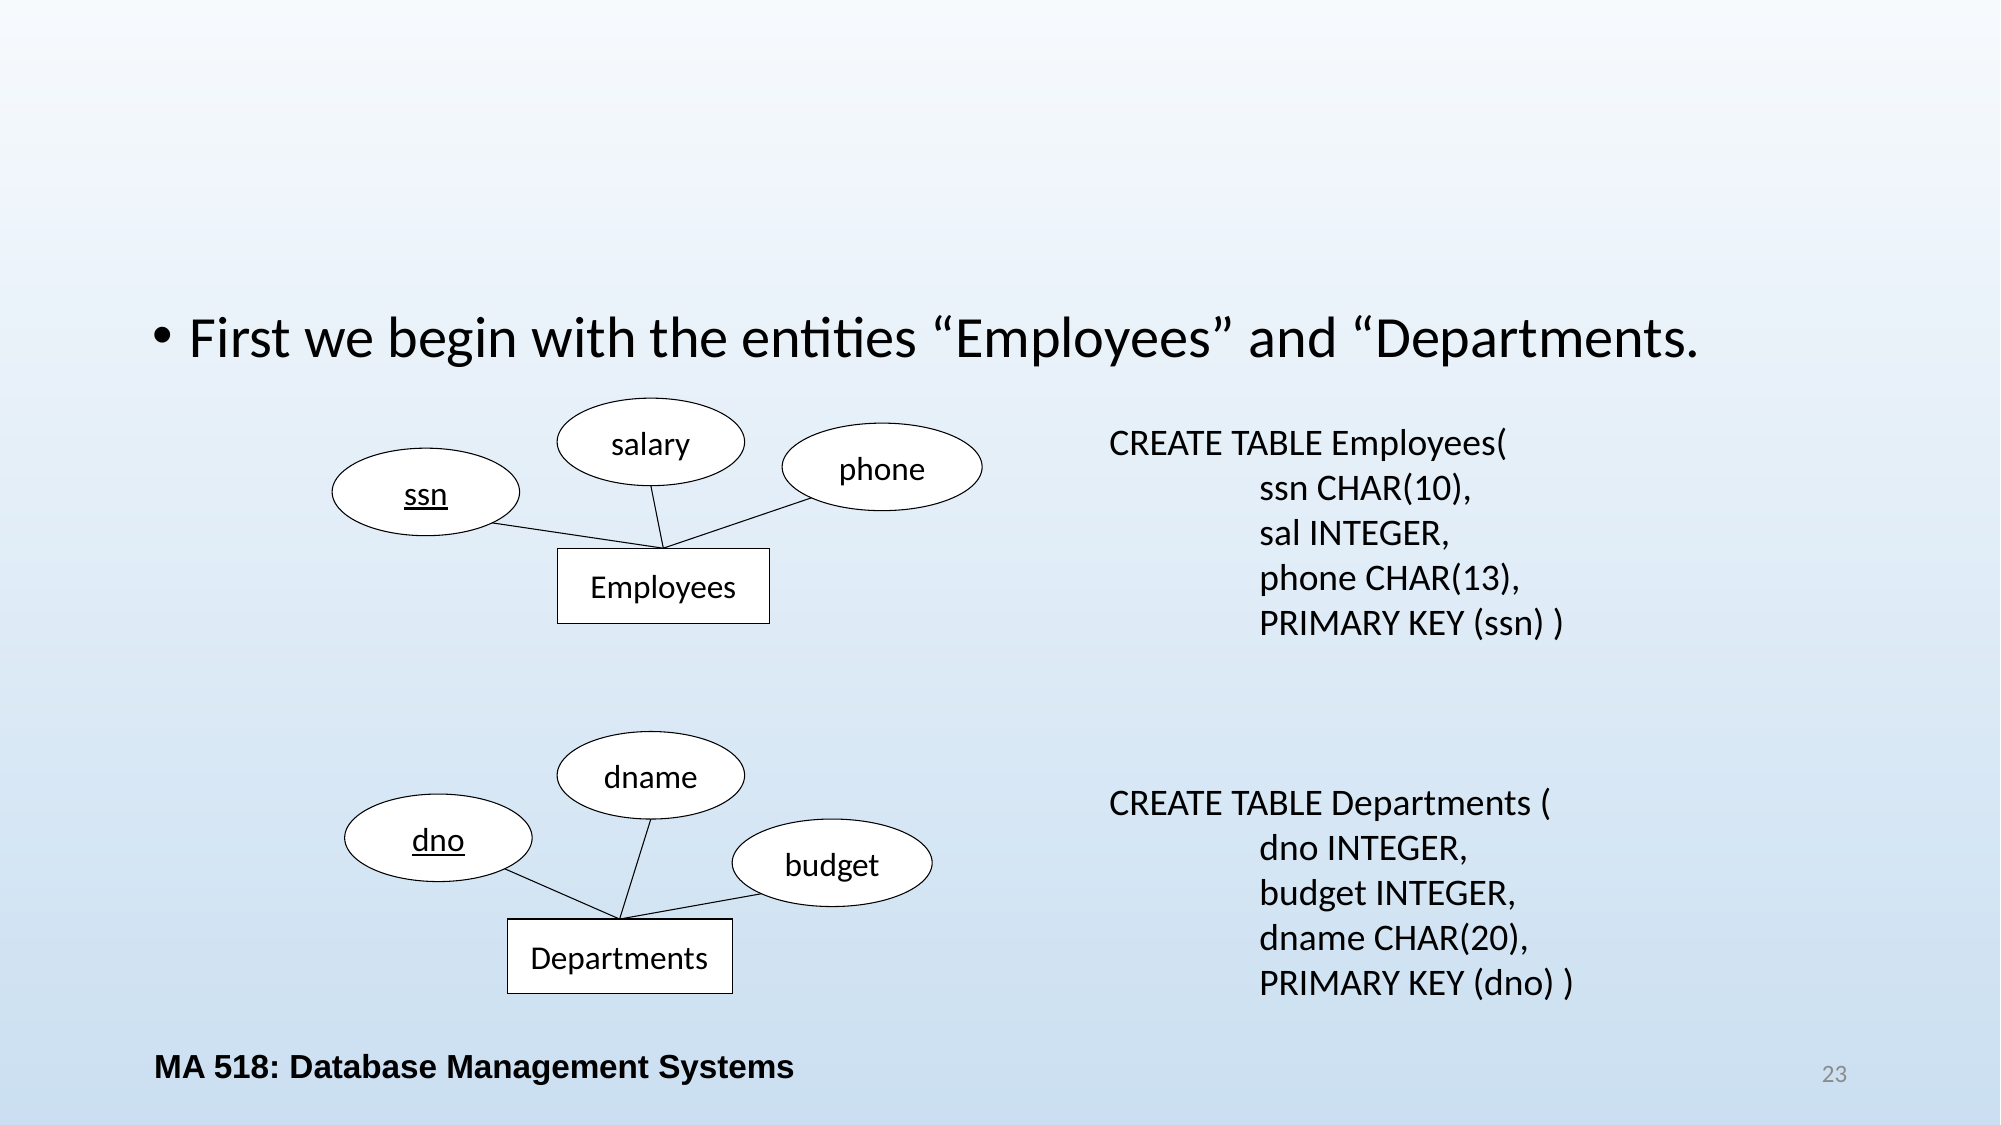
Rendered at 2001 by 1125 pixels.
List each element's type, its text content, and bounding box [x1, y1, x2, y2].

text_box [625, 510, 689, 524]
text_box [712, 449, 763, 598]
text_box Employees [556, 547, 771, 624]
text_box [677, 835, 704, 978]
text_box Departments [506, 918, 733, 995]
text_box dname [556, 730, 746, 821]
text_box dno [343, 793, 534, 883]
slide_number 23 [1412, 1042, 1863, 1103]
footer MA 518: Database Management Systems [137, 1035, 813, 1096]
text_box CREATE TABLE Employees( ssn CHAR(10), sal INTEGER, phone CHAR(13), PRIMARY KEY (ssn) ) CREATE TABLE Departments ( dno INTEGER, budget INTEGER, dname CHAR(20), PRIMARY KEY (dno) ) [1094, 410, 1710, 1011]
text_box ssn [331, 447, 521, 537]
text_box budget [731, 818, 934, 908]
text_box salary [556, 397, 746, 487]
text_box phone [781, 422, 984, 512]
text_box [536, 836, 588, 952]
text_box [565, 449, 591, 622]
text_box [585, 853, 677, 885]
list First we begin with the entities “Employees” and “Departments. [137, 299, 1863, 1014]
